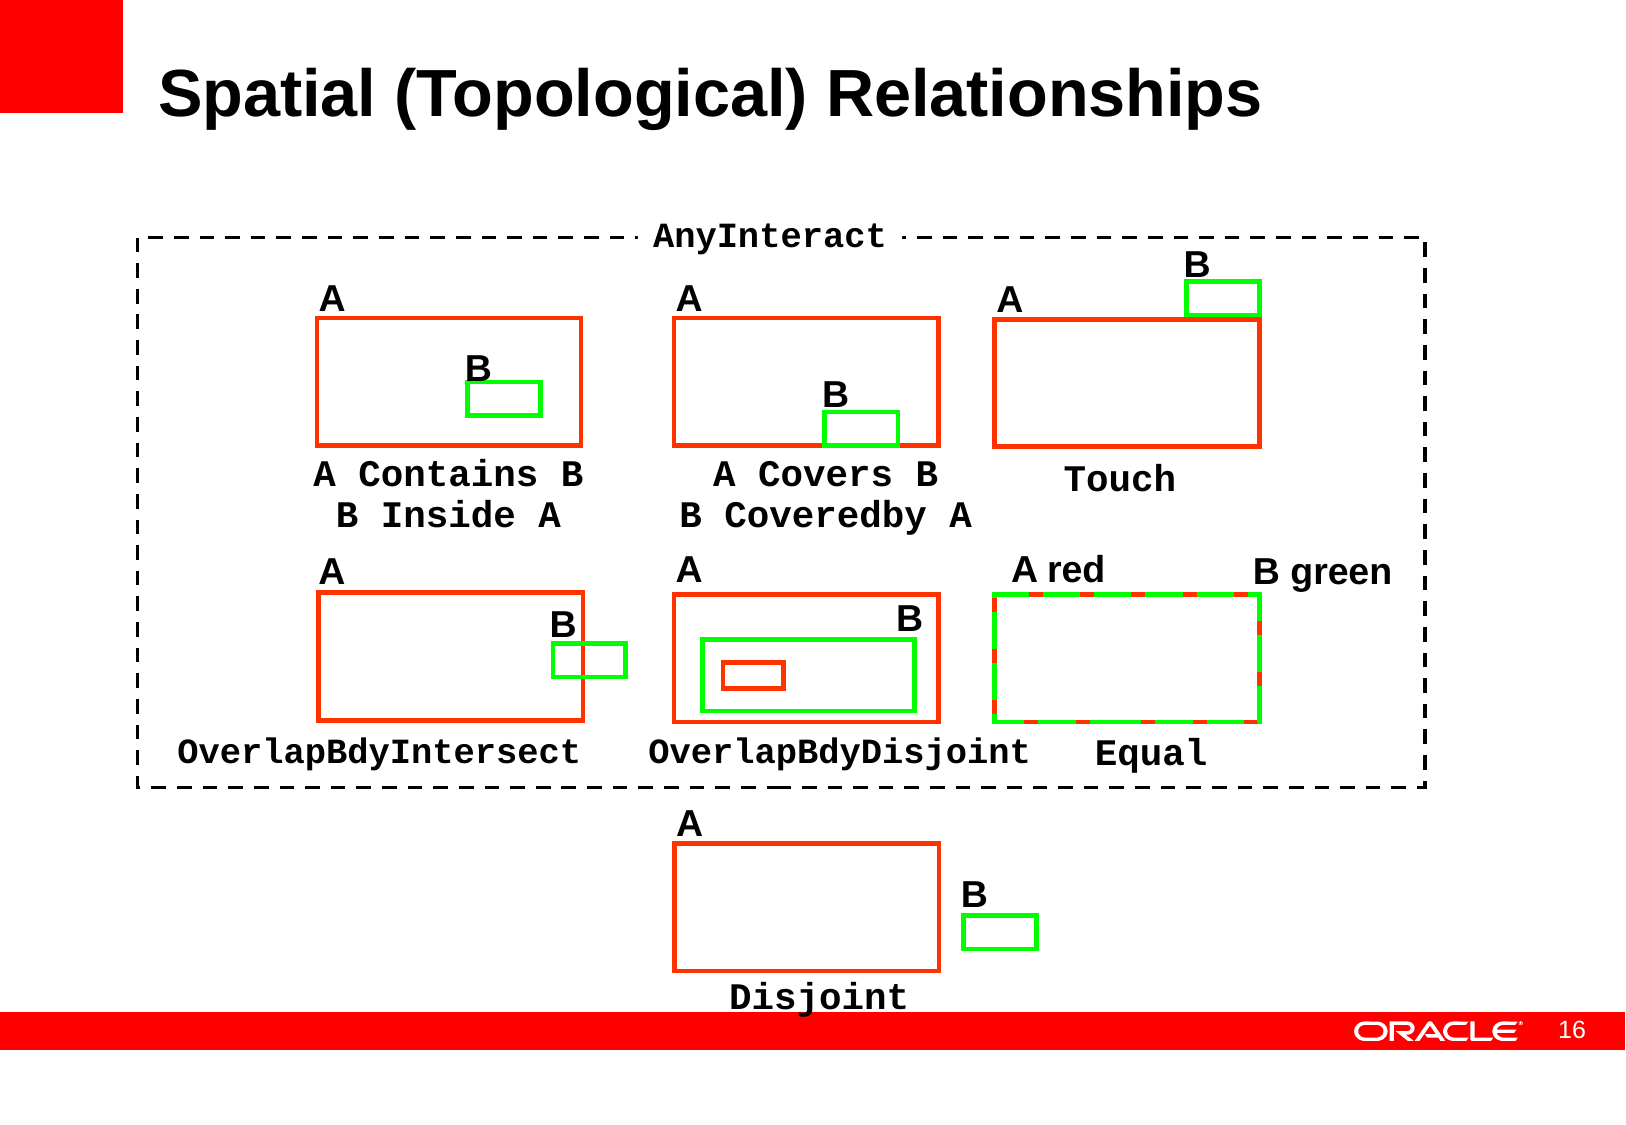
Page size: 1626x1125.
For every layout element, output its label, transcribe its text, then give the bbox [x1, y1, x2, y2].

text_box Disjoint [704, 964, 935, 1025]
text_box [137, 237, 1425, 788]
picture [0, 1012, 1625, 1050]
text_box [963, 915, 1037, 950]
text_box [674, 843, 939, 972]
text_box A [671, 838, 692, 846]
text_box B [956, 867, 976, 918]
title Spatial (Topological) Relationships [157, 49, 1506, 205]
picture [0, 0, 123, 113]
text_box [137, 224, 1500, 838]
text_box AnyInteract [637, 209, 903, 263]
